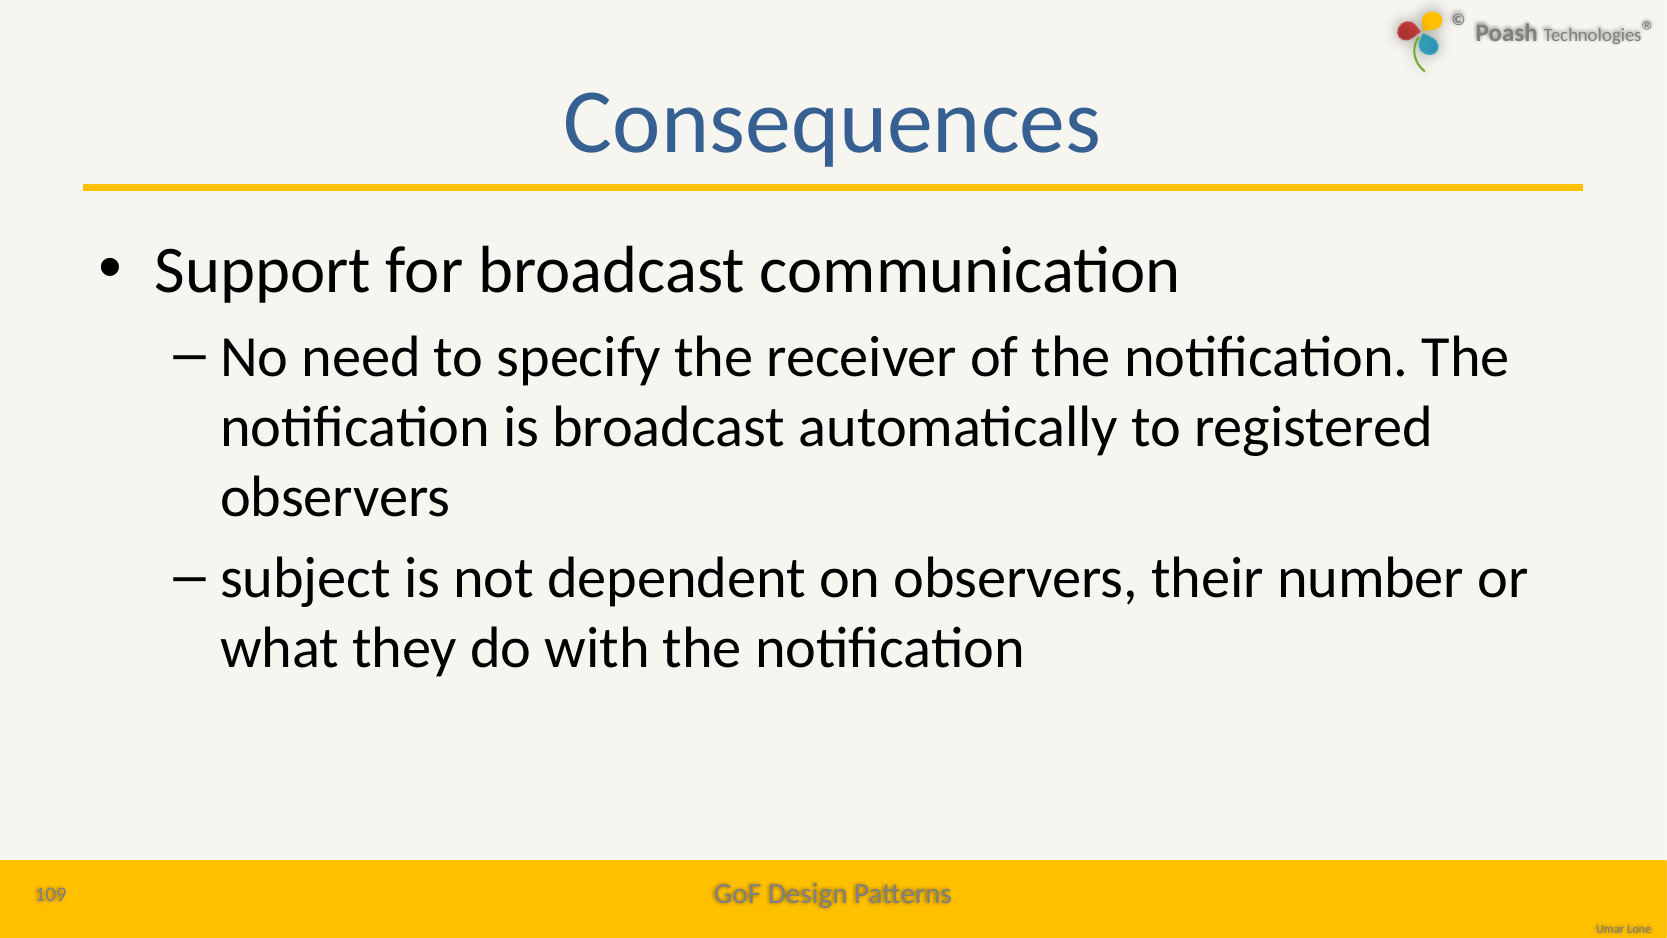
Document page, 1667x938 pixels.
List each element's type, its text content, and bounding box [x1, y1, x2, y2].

title Consequences [83, 37, 1584, 194]
slide_number 109 [4, 868, 98, 919]
list Support for broadcast communication No need to specify the receiver of the notification. The notification is broadcast automatically to registered observers subject is not dependent on observers, their number or what they do with the notification [83, 218, 1584, 838]
